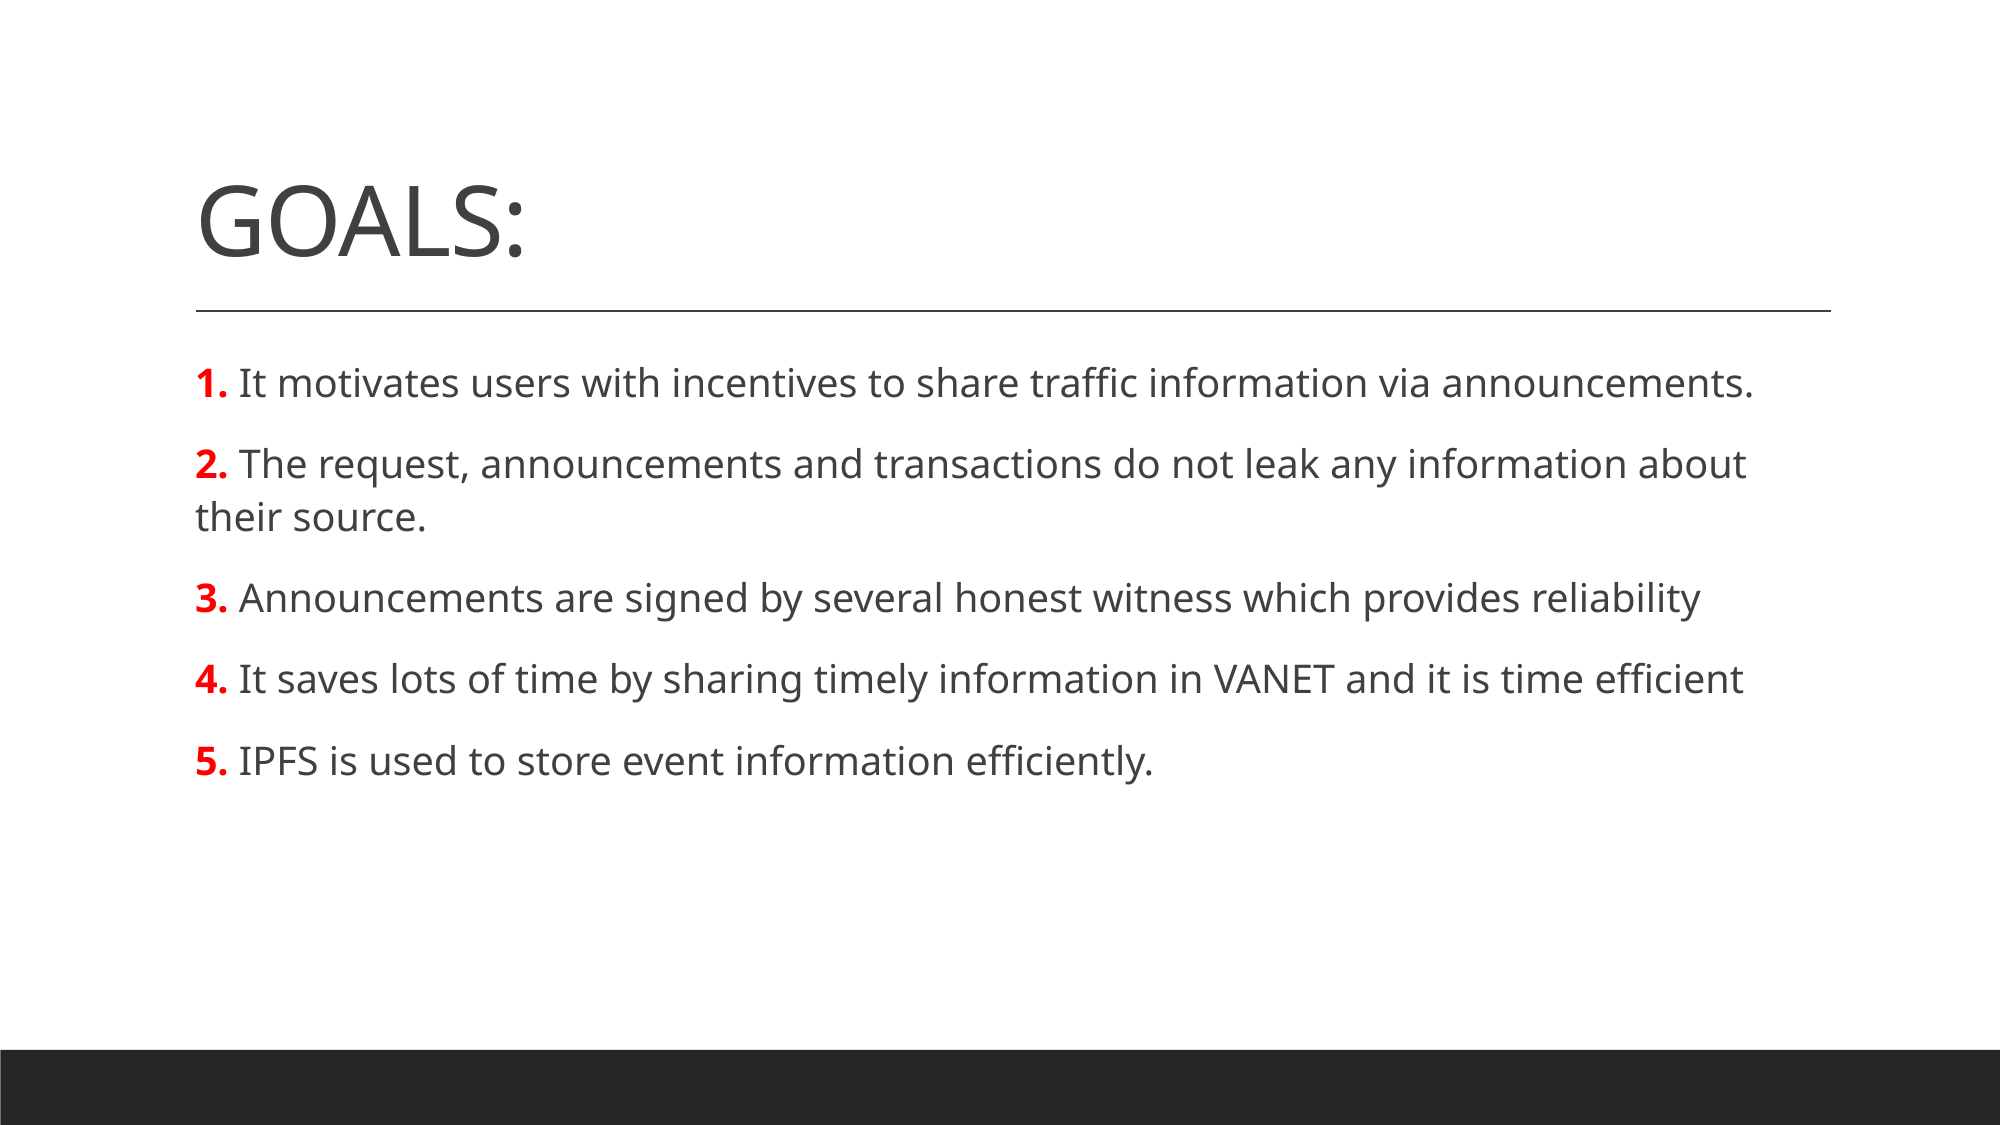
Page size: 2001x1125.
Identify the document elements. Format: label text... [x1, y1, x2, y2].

list 1. It motivates users with incentives to share traffic information via announcements. 2. The request, announcements and transactions do not leak any information about their source. 3. Announcements are signed by several honest witness which provides reliability 4. It saves lots of time by sharing timely information in VANET and it is time efficient 5. IPFS is used to store event information efficiently. [180, 345, 1830, 963]
title GOALS: [180, 47, 1830, 285]
